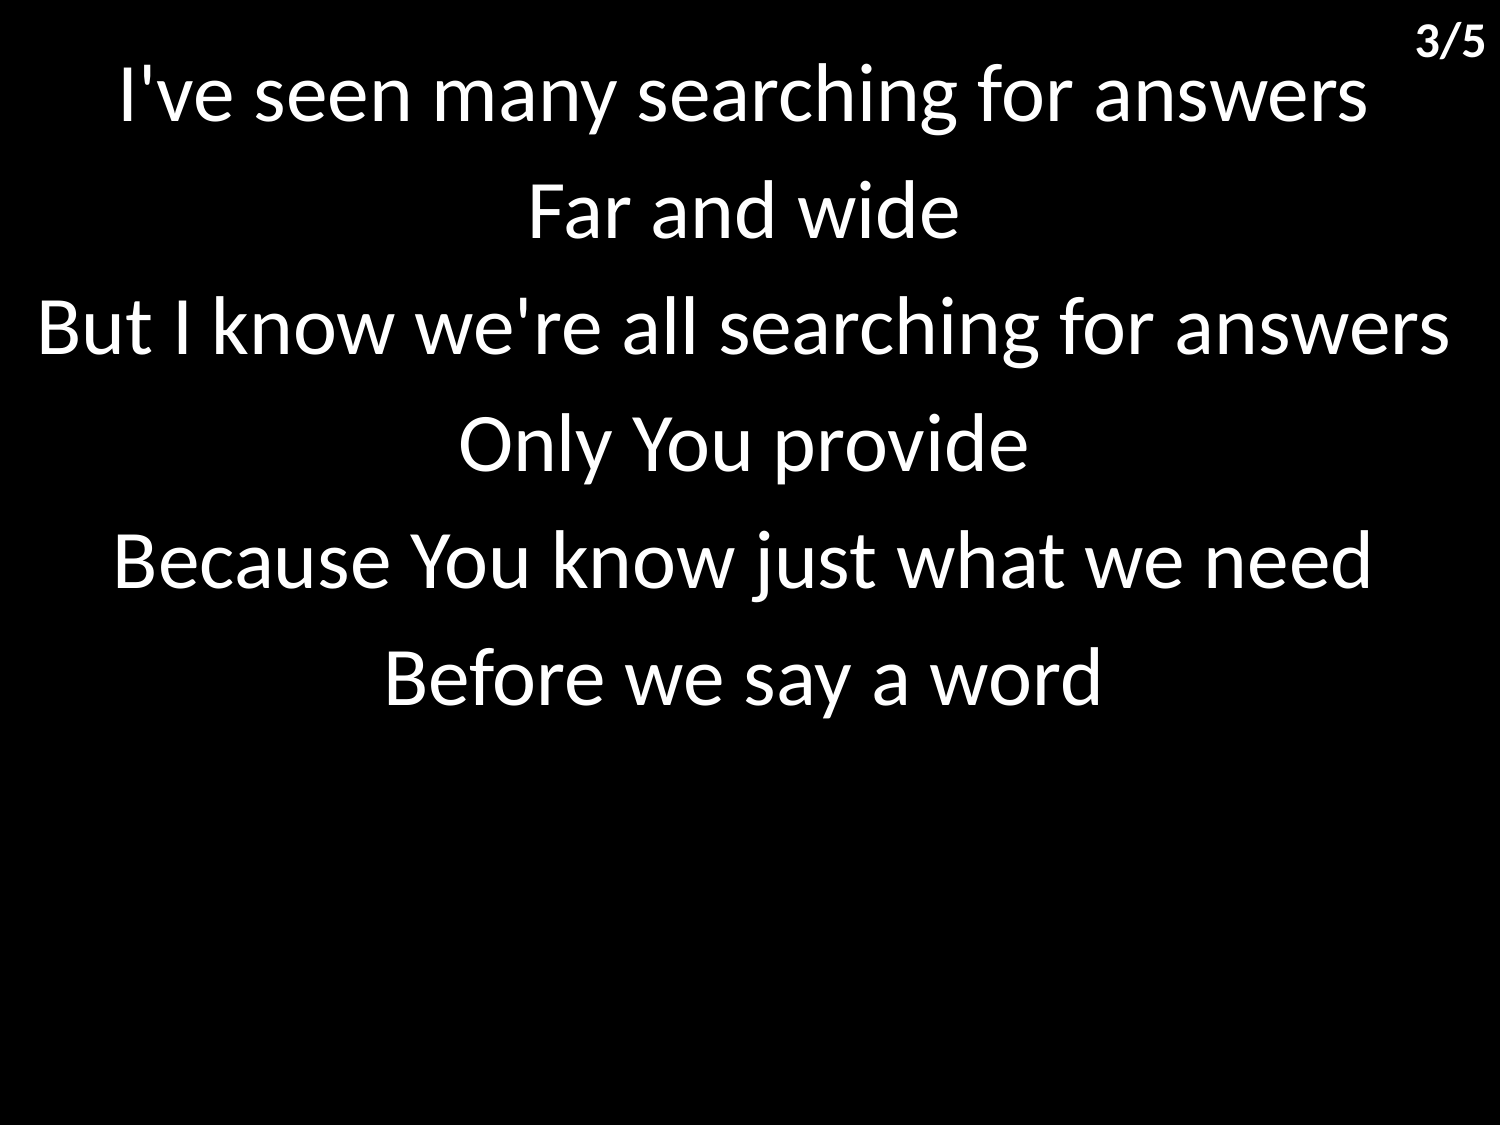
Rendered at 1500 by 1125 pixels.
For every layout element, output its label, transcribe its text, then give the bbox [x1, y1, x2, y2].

text_box 3/5 [1399, 0, 1500, 75]
subtitle I've seen many searching for answers Far and wide But I know we're all searching for answers Only You provide Because You know just what we need Before we say a word [17, 30, 1471, 1094]
